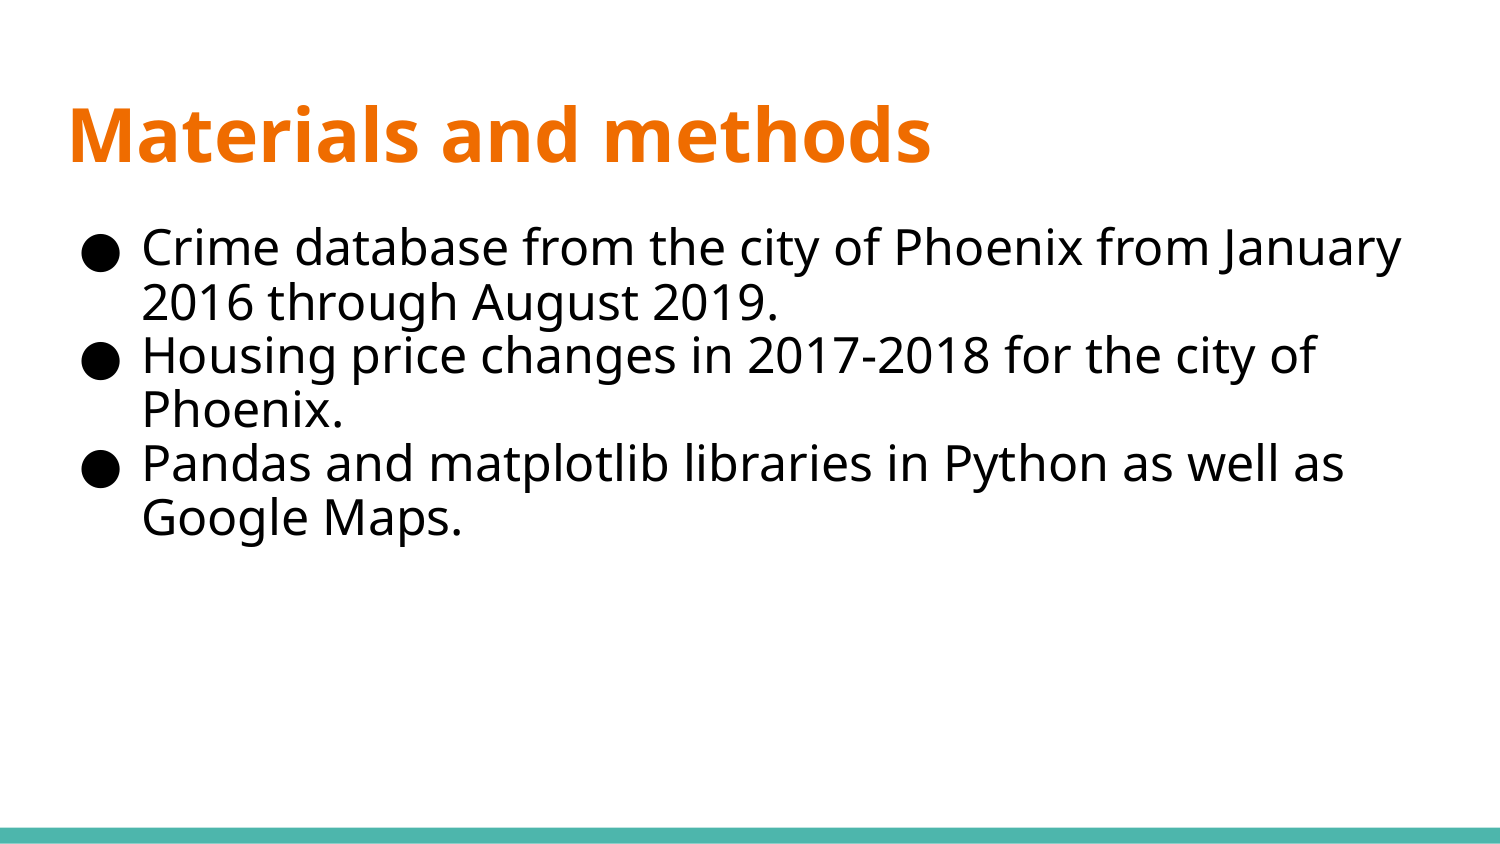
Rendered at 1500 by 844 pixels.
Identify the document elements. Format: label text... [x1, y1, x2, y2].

title Materials and methods [51, 72, 1449, 189]
list Crime database from the city of Phoenix from January 2016 through August 2019. Housing price changes in 2017-2018 for the city of Phoenix. Pandas and matplotlib libraries in Python as well as Google Maps. [51, 207, 1449, 750]
